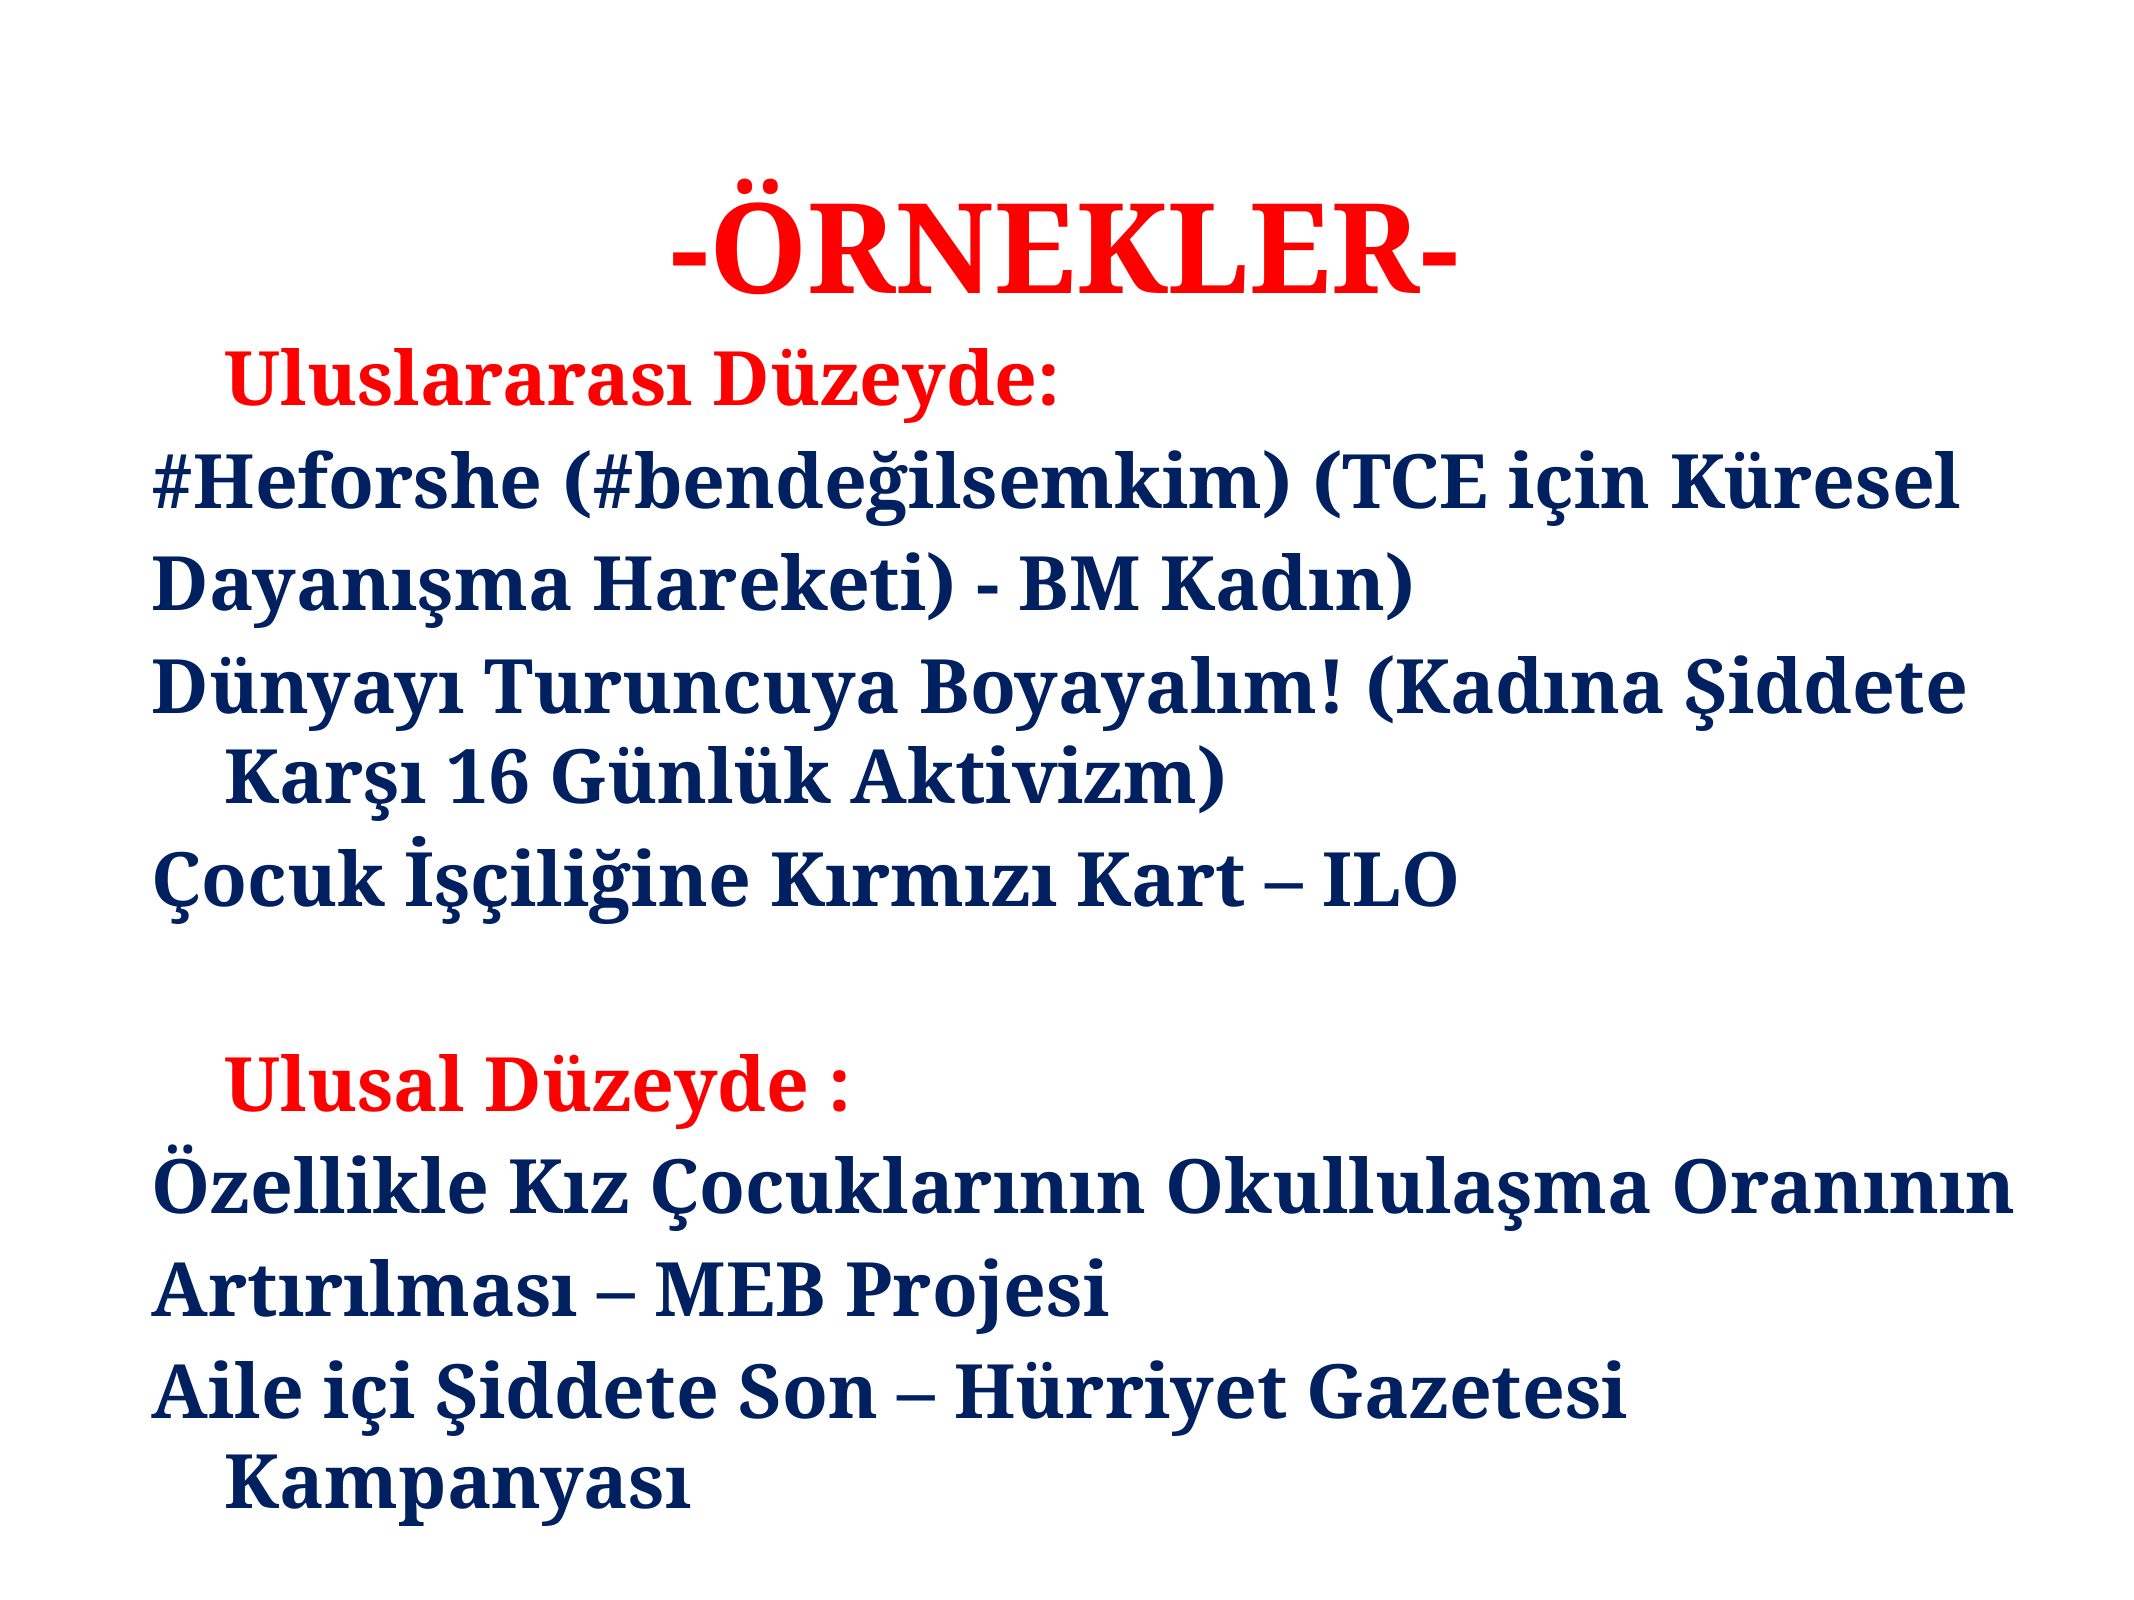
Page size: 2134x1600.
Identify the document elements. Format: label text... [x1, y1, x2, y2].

list Uluslararası Düzeyde: #Heforshe (#bendeğilsemkim) (TCE için Küresel Dayanışma Hareketi) - BM Kadın) Dünyayı Turuncuya Boyayalım! (Kadına Şiddete Karşı 16 Günlük Aktivizm) Çocuk İşçiliğine Kırmızı Kart – ILO Ulusal Düzeyde : Özellikle Kız Çocuklarının Okullulaşma Oranının Artırılması – MEB Projesi Aile içi Şiddete Son – Hürriyet Gazetesi Kampanyası [151, 532, 2029, 1397]
title -ÖRNEKLER- [98, 61, 2031, 276]
